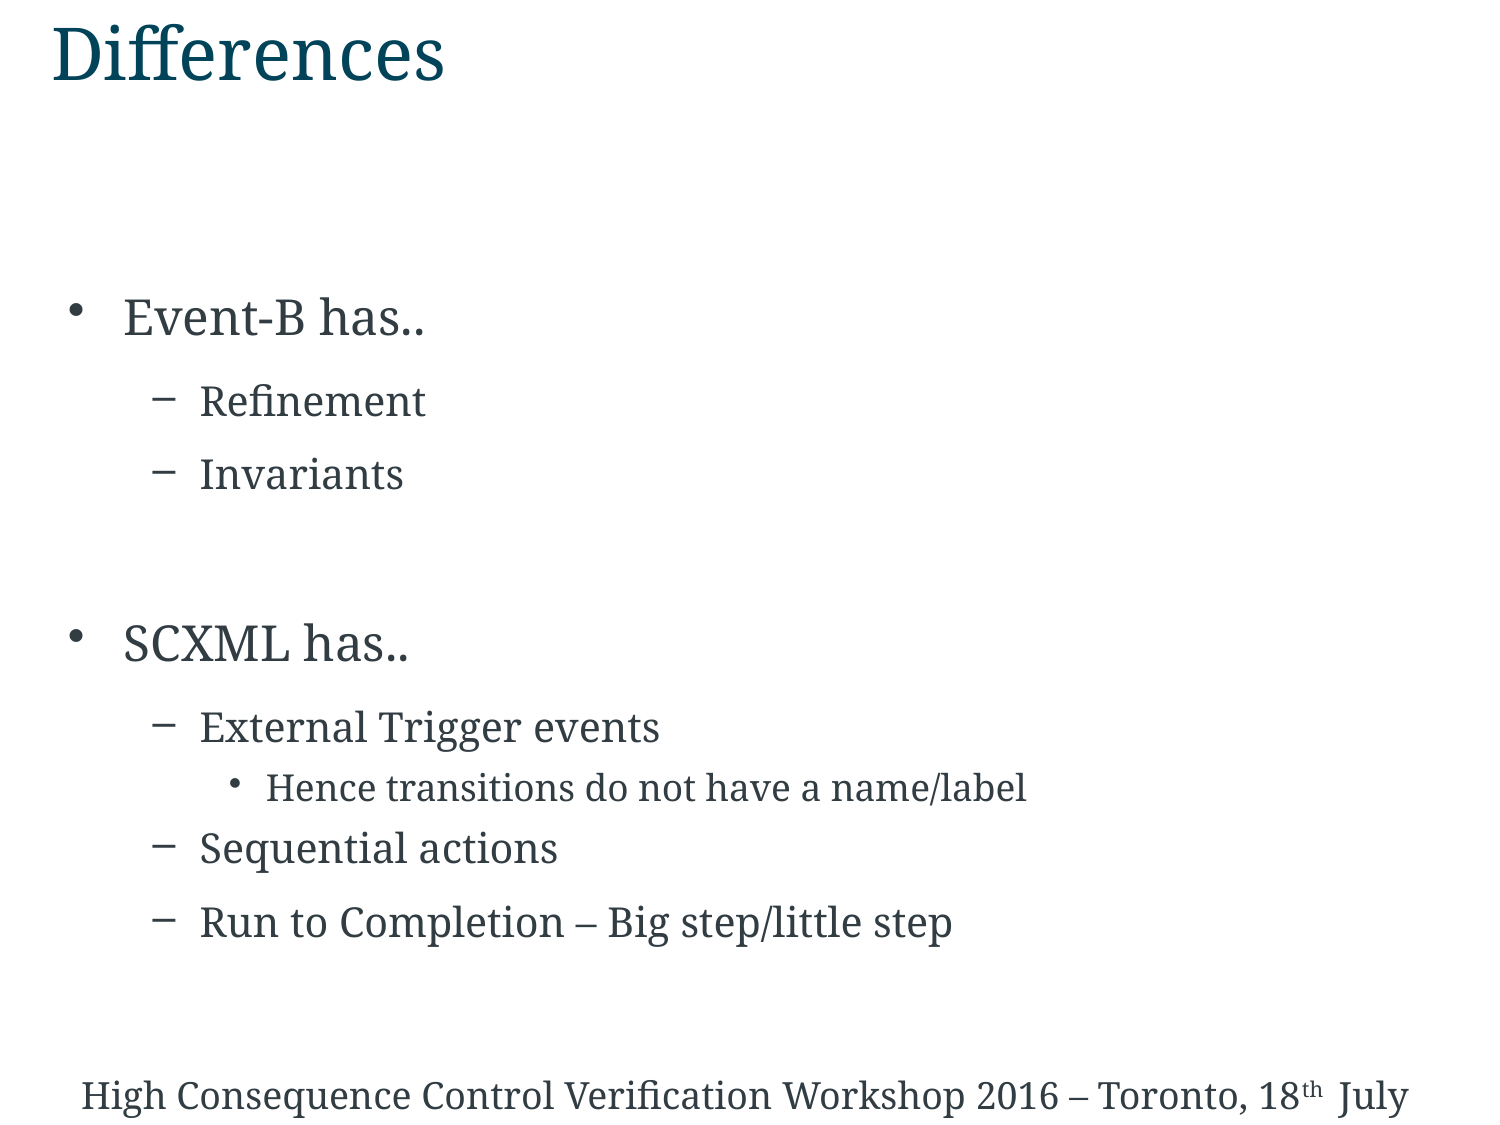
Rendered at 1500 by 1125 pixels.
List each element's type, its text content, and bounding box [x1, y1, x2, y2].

list Event-B has.. Refinement Invariants SCXML has.. External Trigger events Hence transitions do not have a name/label Sequential actions Run to Completion – Big step/little step [53, 278, 1447, 954]
title Differences [50, 0, 1445, 107]
